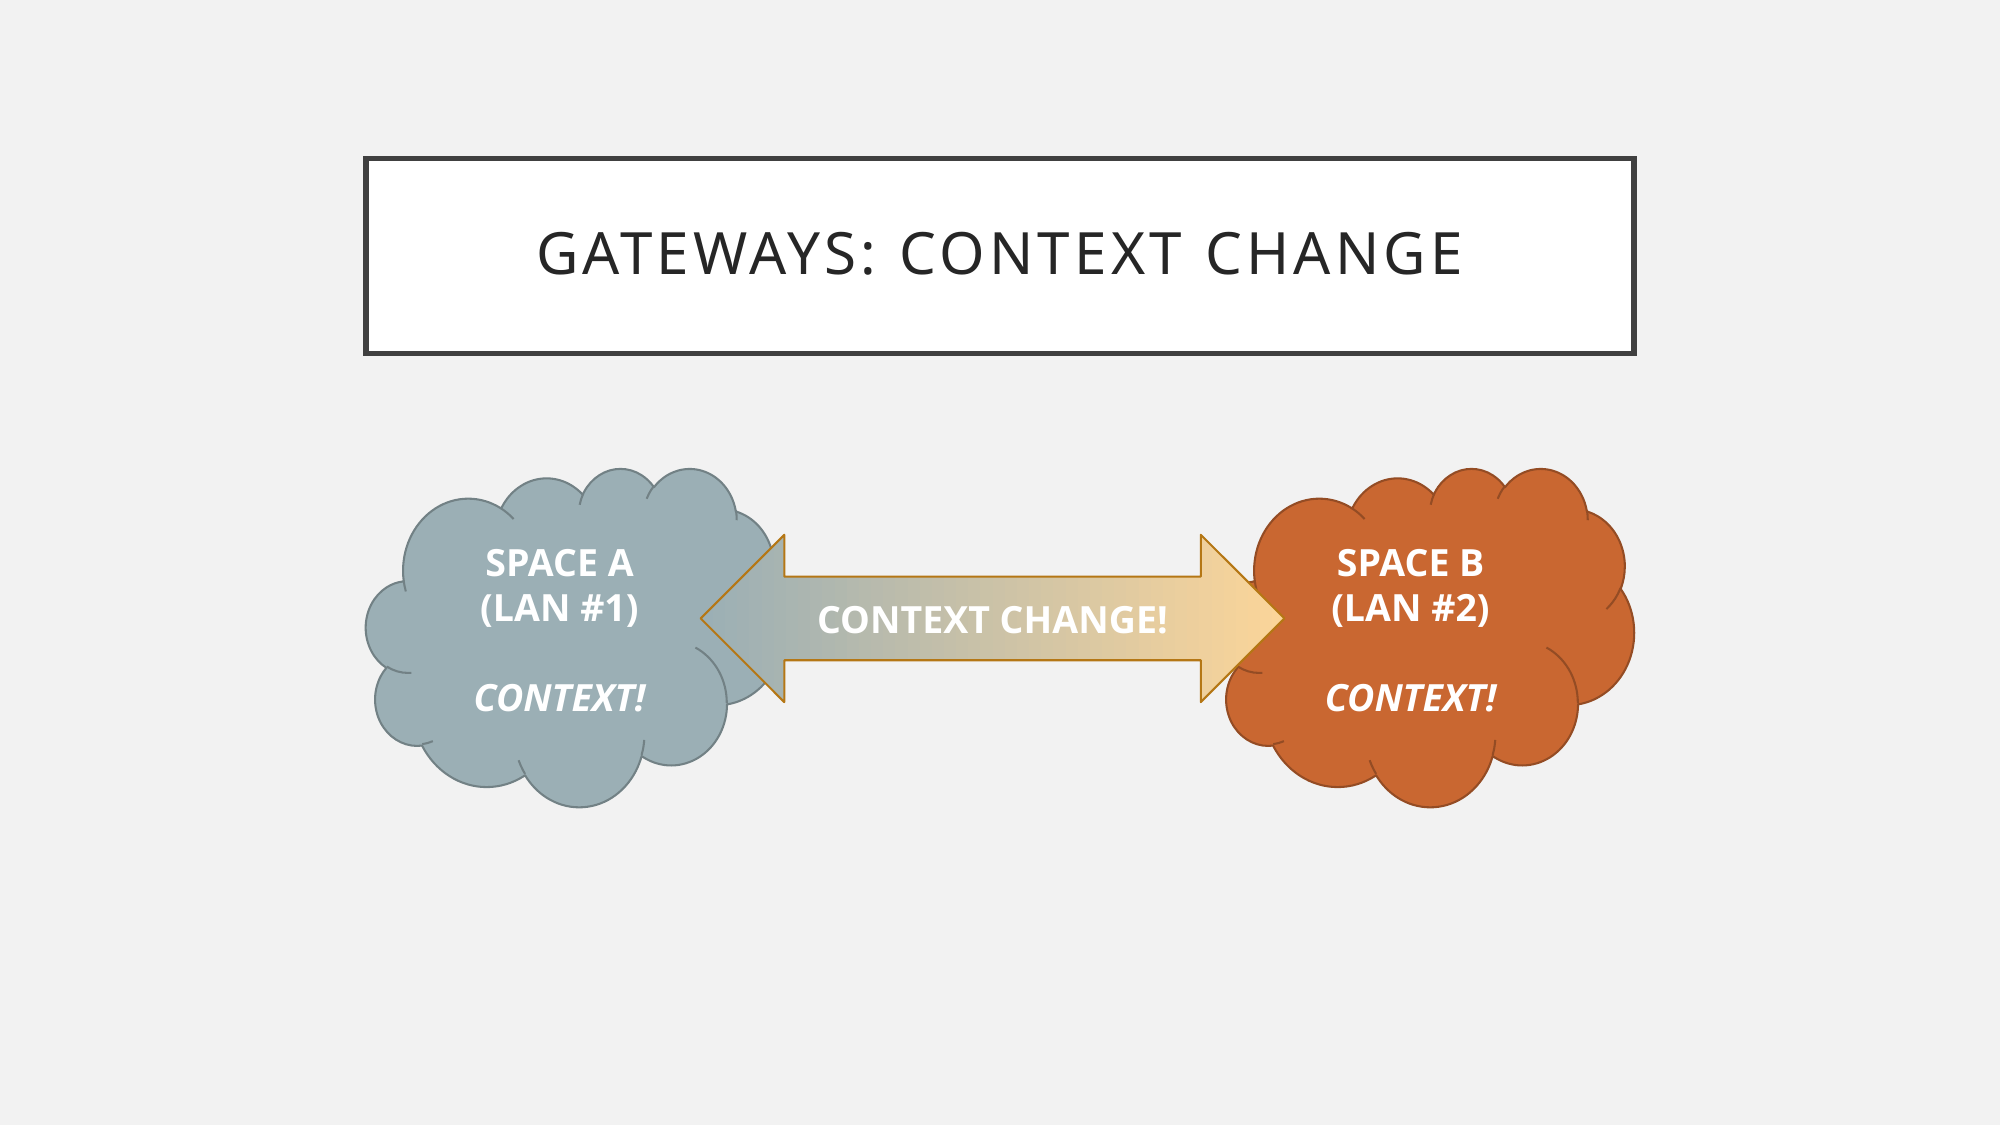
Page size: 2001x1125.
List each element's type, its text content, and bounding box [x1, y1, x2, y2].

text_box CONTEXT CHANGE! [699, 533, 1286, 704]
text_box SPACE A (LAN #1) CONTEXT! [364, 467, 772, 809]
text_box SPACE B (LAN #2) CONTEXT! [1225, 467, 1636, 809]
title Gateways: Context Change [363, 156, 1637, 356]
